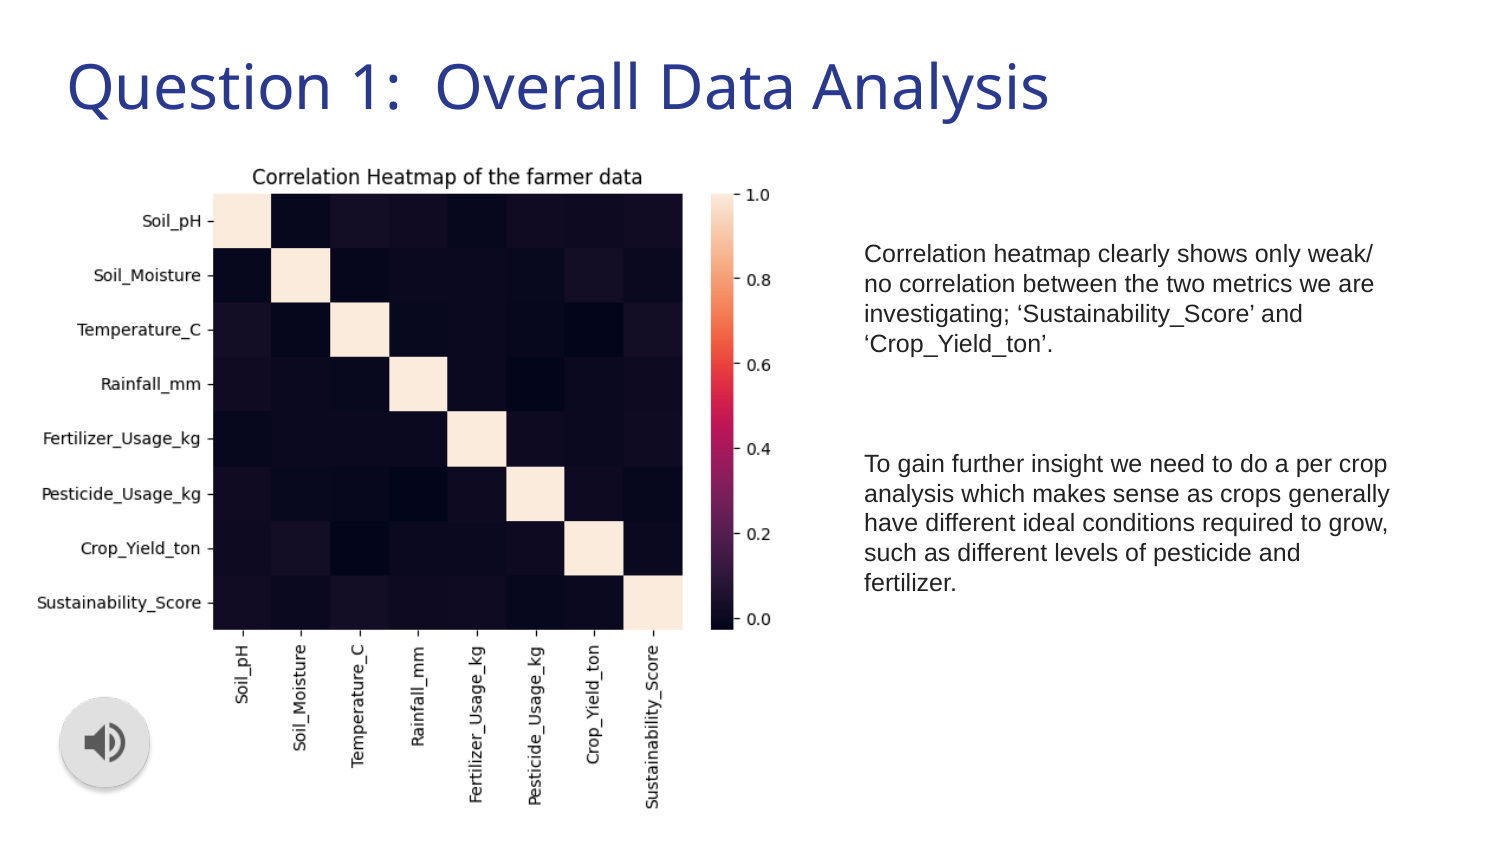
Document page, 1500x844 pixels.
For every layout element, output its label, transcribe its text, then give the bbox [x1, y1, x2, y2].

title Correlation heatmap clearly shows only weak/ no correlation between the two metrics we are investigating; ‘Sustainability_Score’ and ‘Crop_Yield_ton’. To gain further insight we need to do a per crop analysis which makes sense as crops generally have different ideal conditions required to grow, such as different levels of pesticide and fertilizer. [849, 222, 1407, 671]
title Question 1: Overall Data Analysis [51, 31, 1449, 132]
picture [24, 156, 783, 819]
